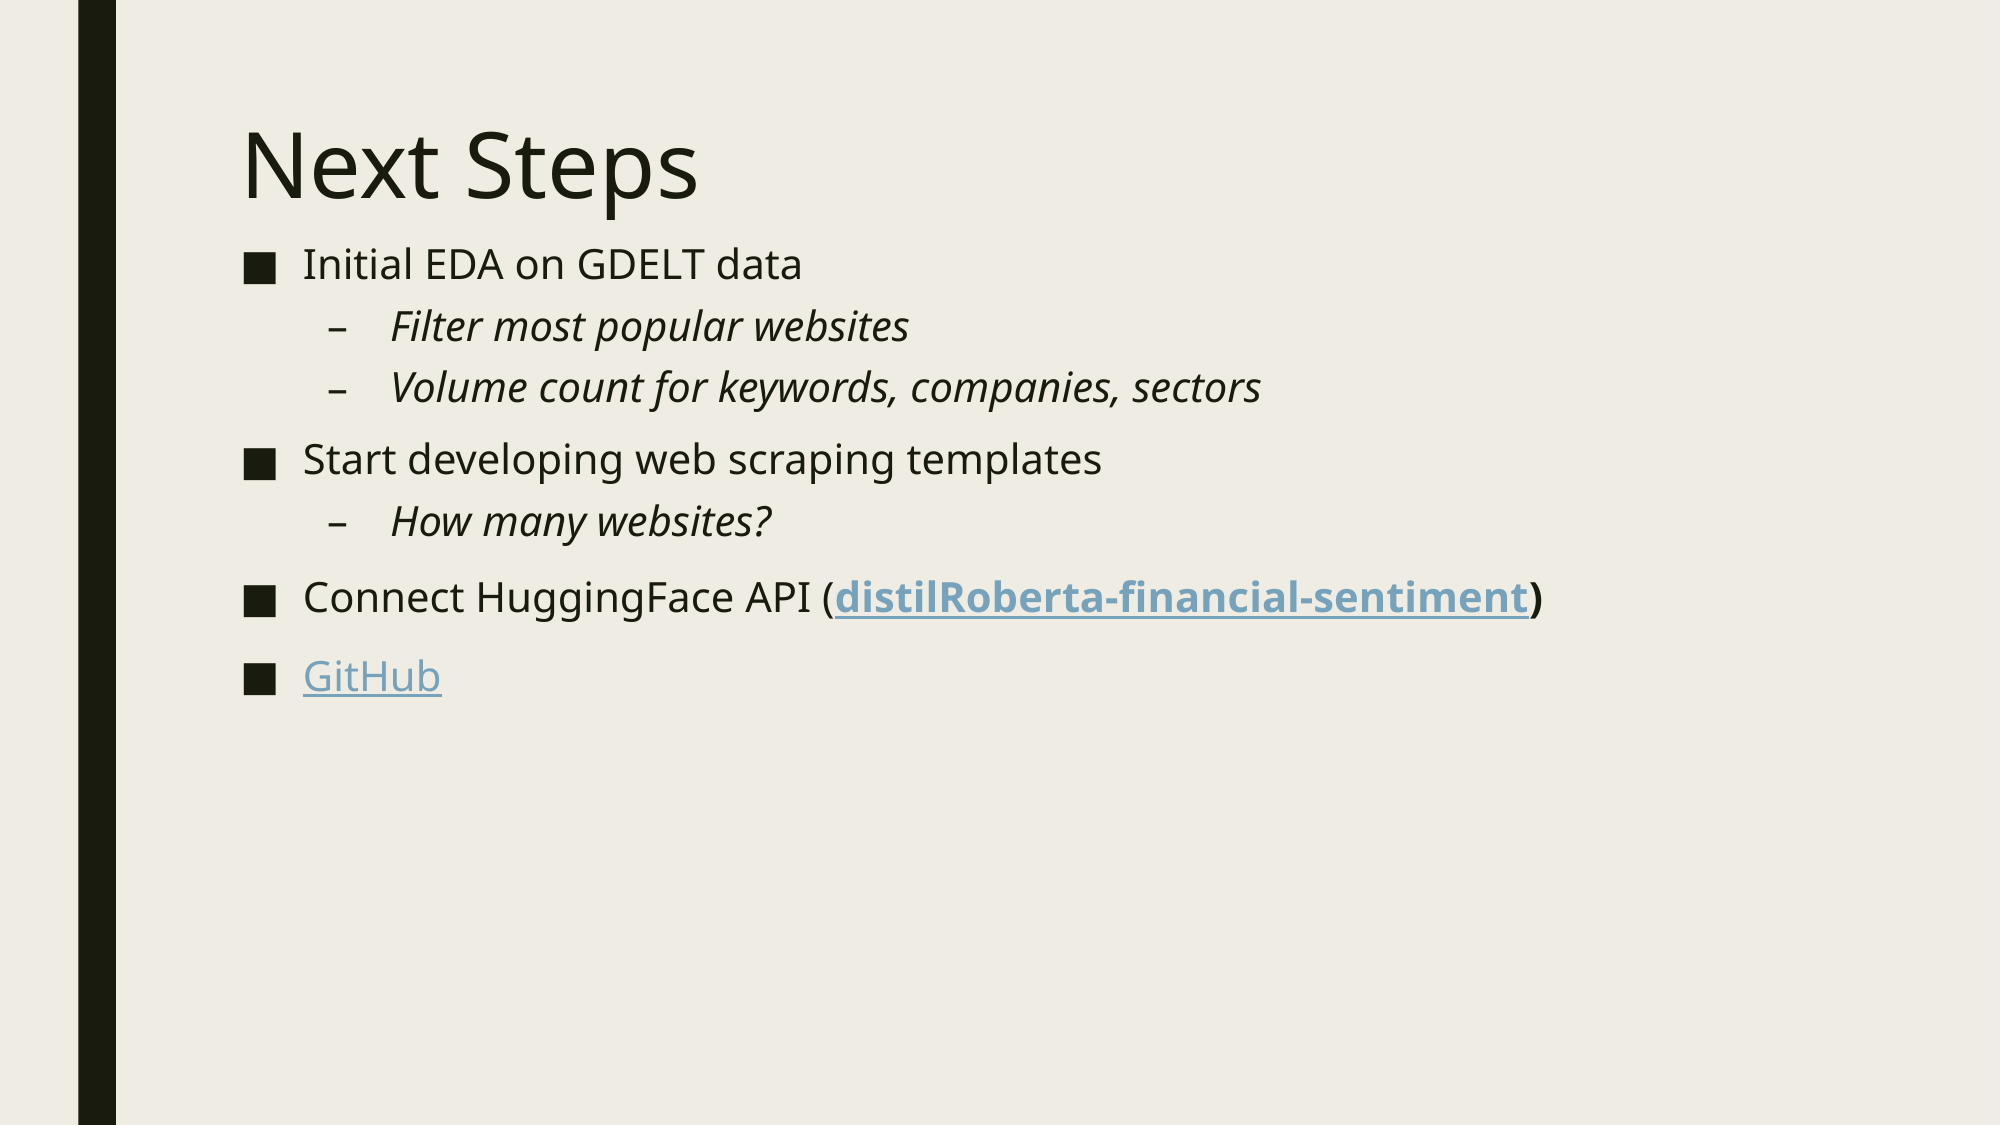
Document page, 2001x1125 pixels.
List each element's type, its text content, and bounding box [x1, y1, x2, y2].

title Next Steps [225, 112, 1800, 234]
list Initial EDA on GDELT data Filter most popular websites Volume count for keywords, companies, sectors Start developing web scraping templates How many websites? Connect HuggingFace API (distilRoberta-financial-sentiment) GitHub [225, 234, 1800, 822]
